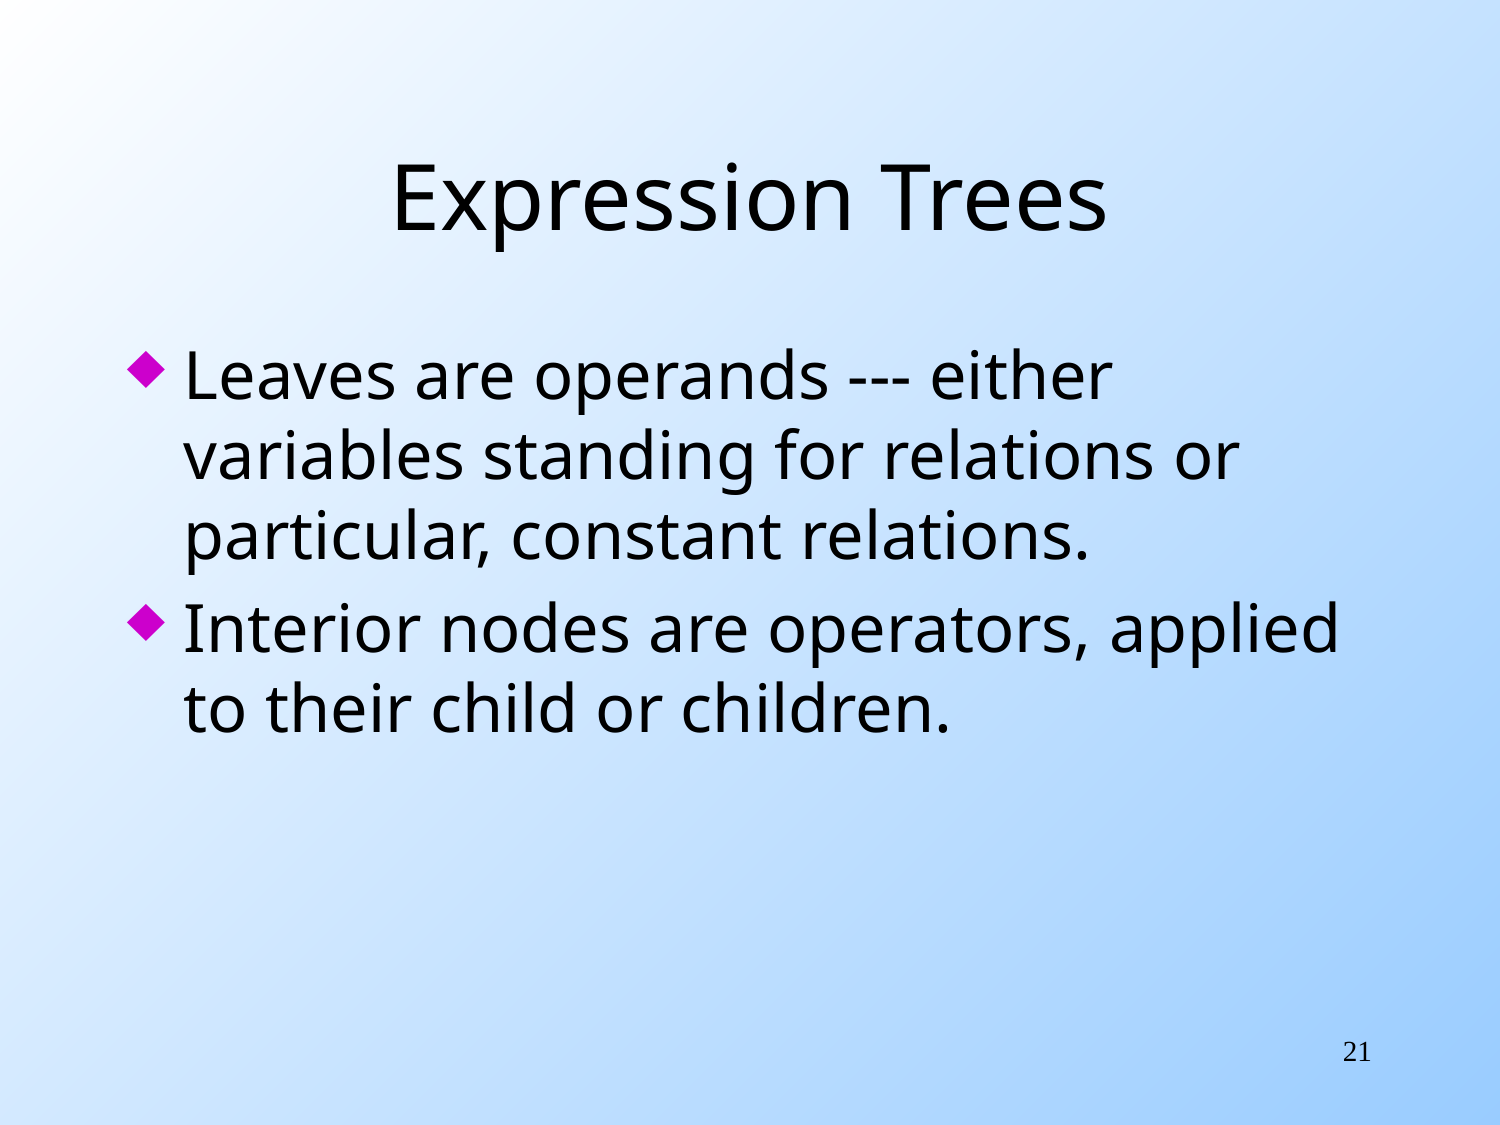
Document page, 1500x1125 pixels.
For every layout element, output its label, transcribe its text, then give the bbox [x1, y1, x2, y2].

list Leaves are operands --- either variables standing for relations or particular, constant relations. Interior nodes are operators, applied to their child or children. [112, 324, 1388, 1000]
slide_number 21 [1074, 1025, 1388, 1100]
title Expression Trees [112, 99, 1388, 288]
